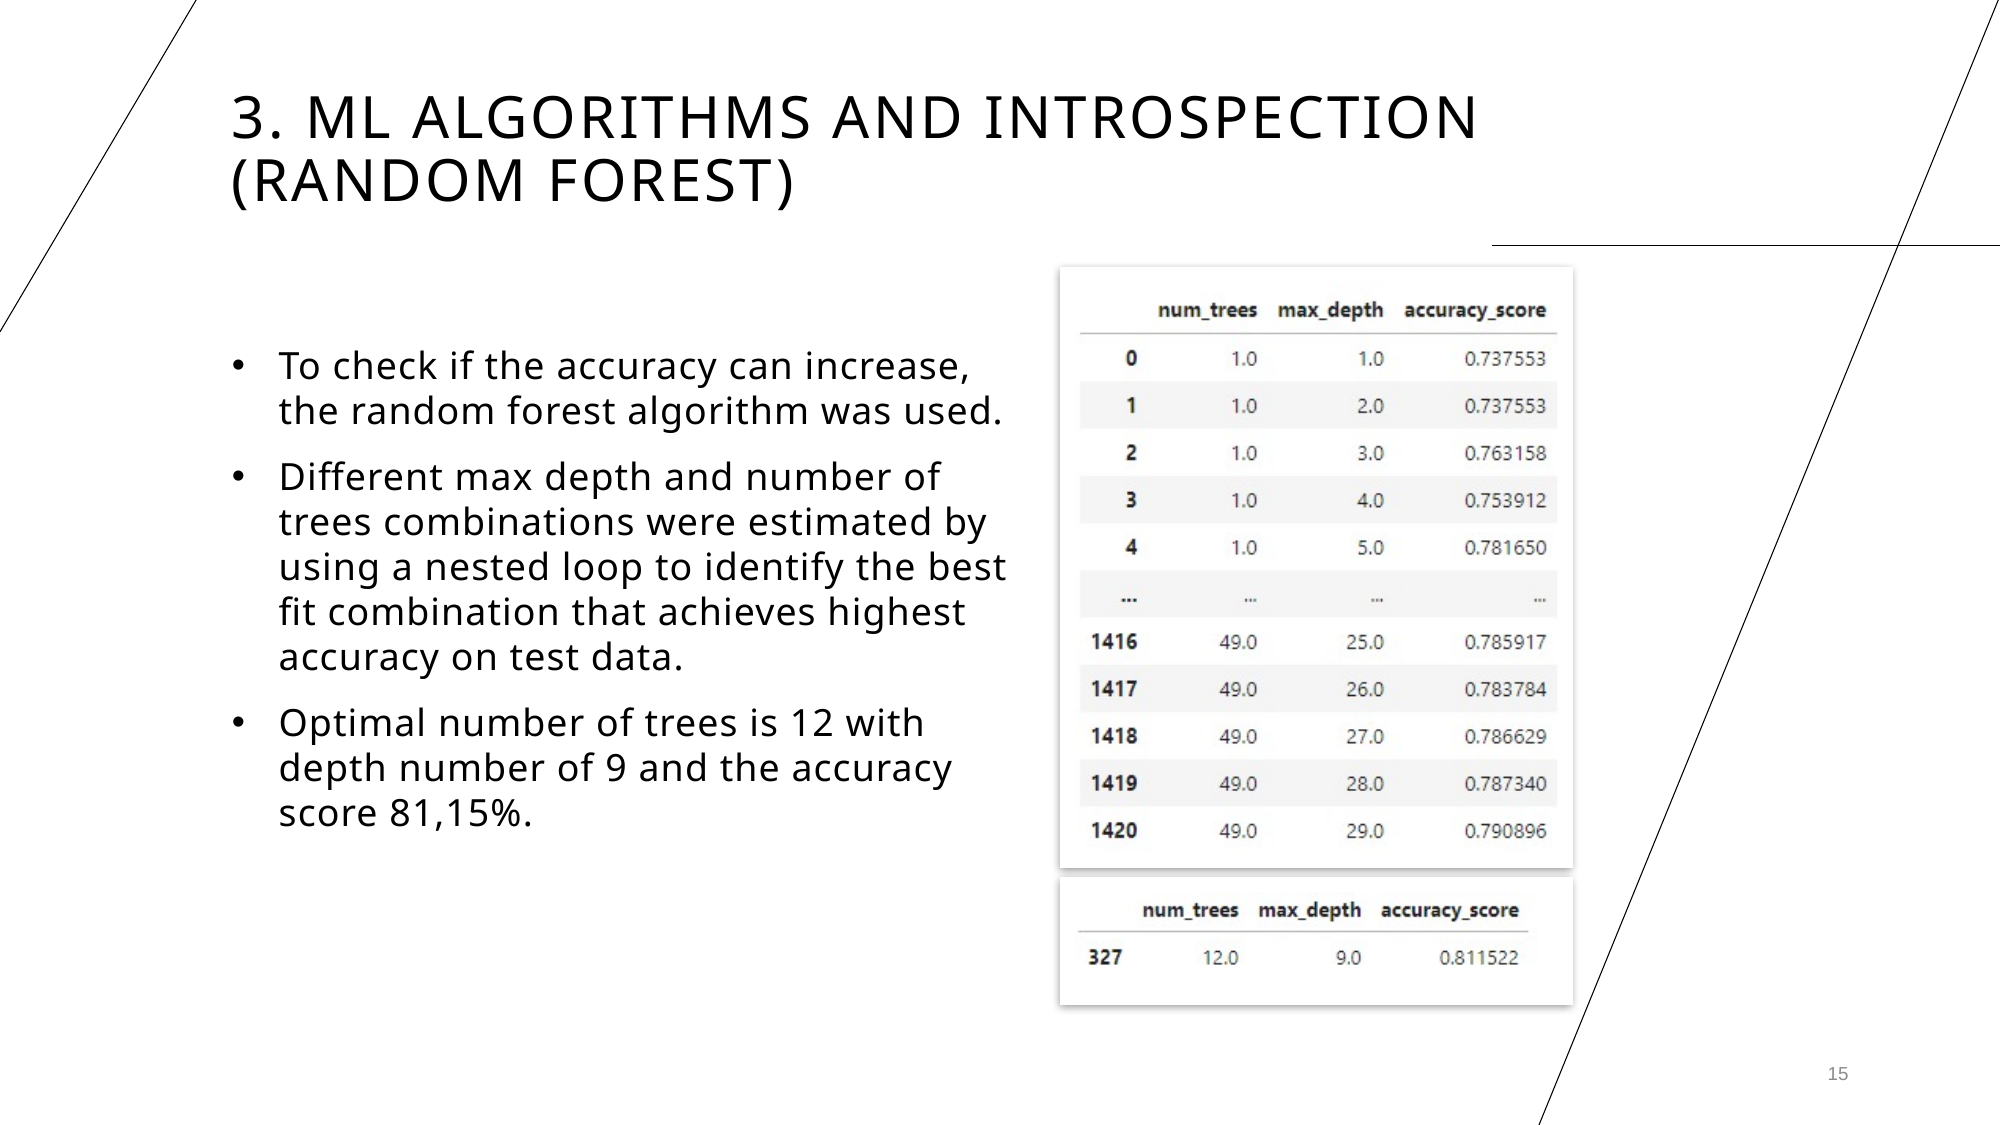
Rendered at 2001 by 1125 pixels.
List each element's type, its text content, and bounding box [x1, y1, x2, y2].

list To check if the accuracy can increase, the random forest algorithm was used. Different max depth and number of trees combinations were estimated by using a nested loop to identify the best fit combination that achieves highest accuracy on test data. Optimal number of trees is 12 with depth number of 9 and the accuracy score 81,15%. [216, 334, 1046, 1013]
title 3. ML Algorithms and introspection (random forest) [216, 43, 1581, 222]
picture [1074, 891, 1559, 991]
slide_number 15 [1701, 1042, 1864, 1103]
picture [1074, 281, 1559, 854]
